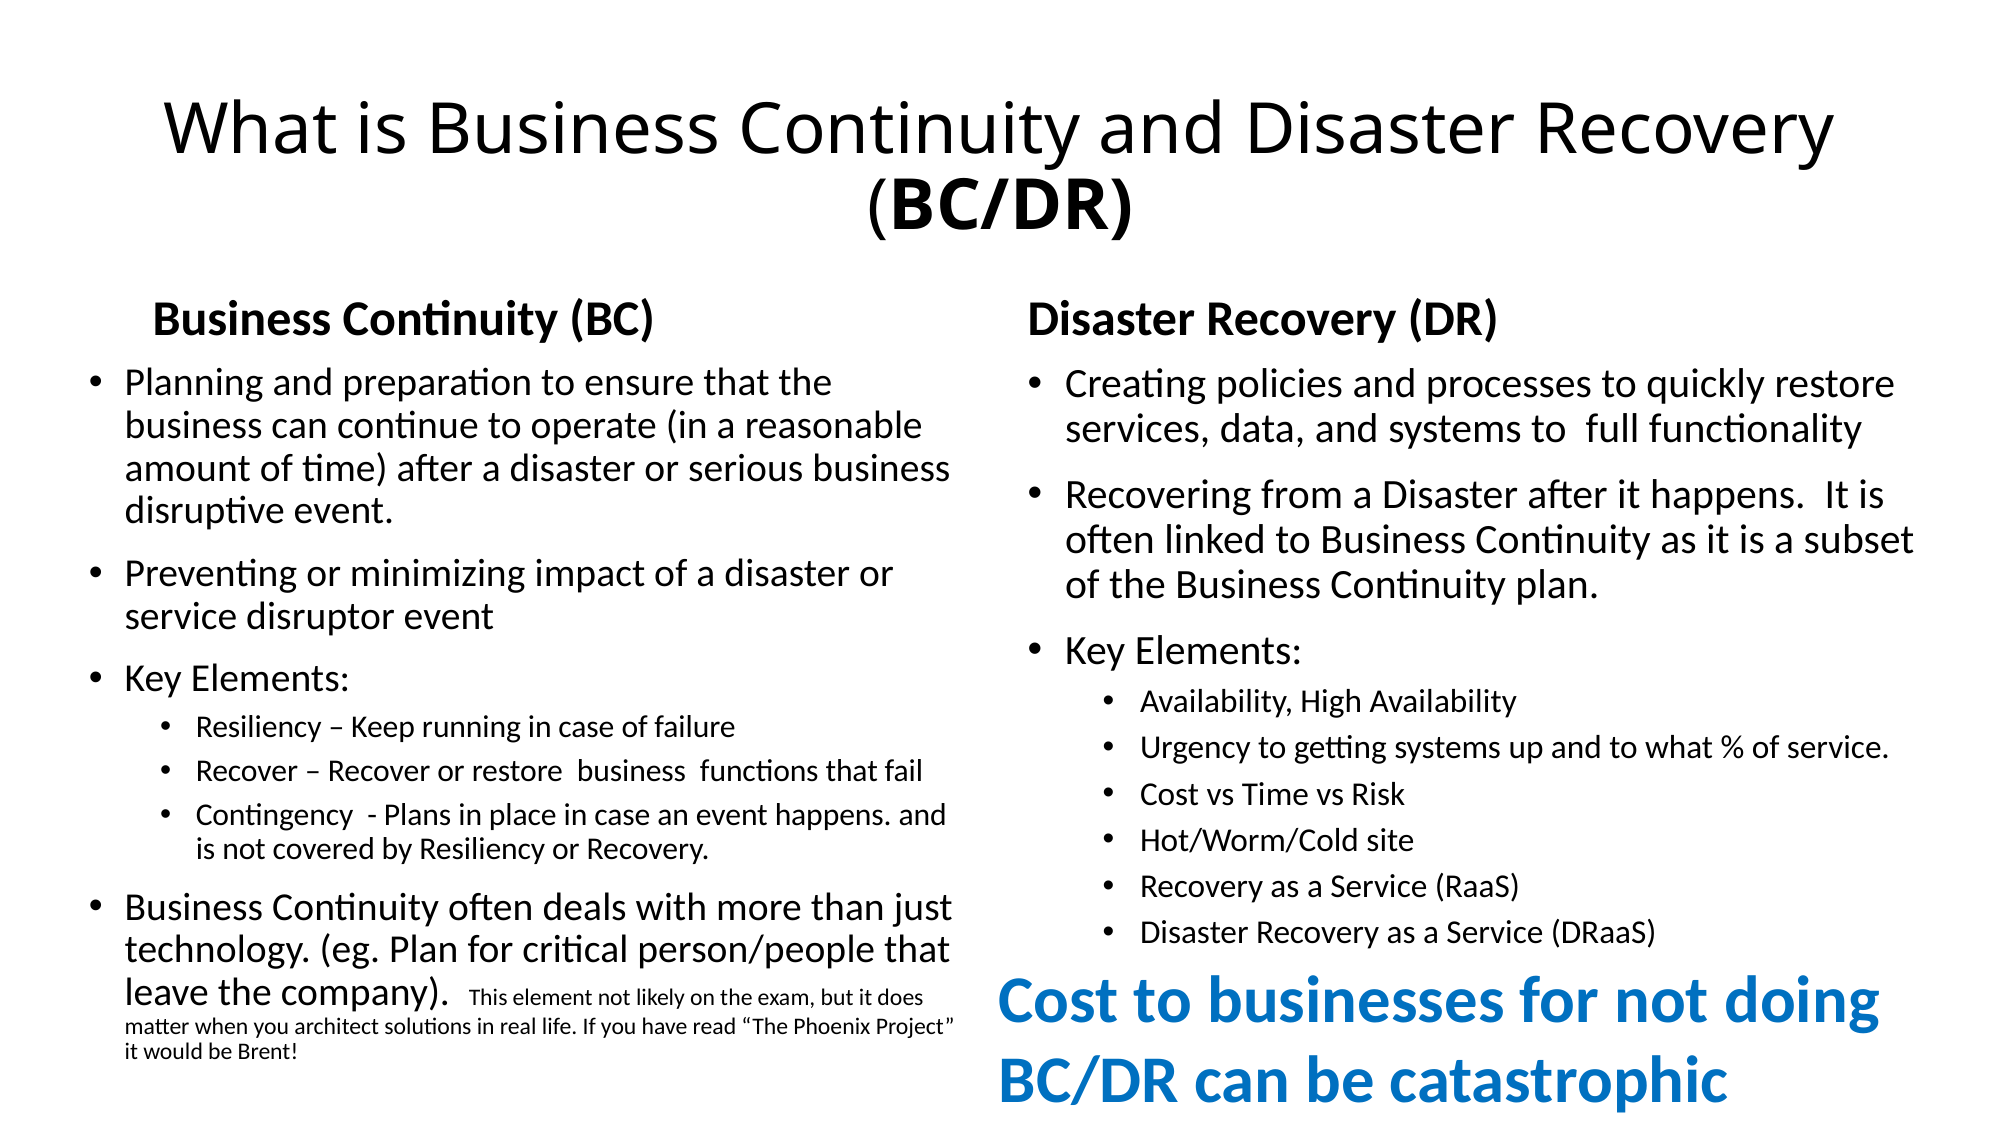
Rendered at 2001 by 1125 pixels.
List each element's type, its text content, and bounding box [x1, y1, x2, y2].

text_box Cost to businesses for not doing BC/DR can be catastrophic [983, 948, 1978, 1123]
list Disaster Recovery (DR) [1012, 275, 1863, 354]
list Business Continuity (BC) [137, 275, 984, 354]
title What is Business Continuity and Disaster Recovery (BC/DR) [137, 59, 1863, 278]
list Planning and preparation to ensure that the business can continue to operate (in a reasonable amount of time) after a disaster or serious business disruptive event. Preventing or minimizing impact of a disaster or service disruptor event Key Elements: Resiliency – Keep running in case of failure Recover – Recover or restore business functions that fail Contingency - Plans in place in case an event happens. and is not covered by Resiliency or Recovery. Business Continuity often deals with more than just technology. (eg. Plan for critical person/people that leave the company). This element not likely on the exam, but it does matter when you architect solutions in real life. If you have read “The Phoenix Project” it would be Brent! [74, 354, 984, 1074]
list Creating policies and processes to quickly restore services, data, and systems to full functionality Recovering from a Disaster after it happens. It is often linked to Business Continuity as it is a subset of the Business Continuity plan. Key Elements: Availability, High Availability Urgency to getting systems up and to what % of service. Cost vs Time vs Risk Hot/Worm/Cold site Recovery as a Service (RaaS) Disaster Recovery as a Service (DRaaS) [1012, 354, 1945, 948]
